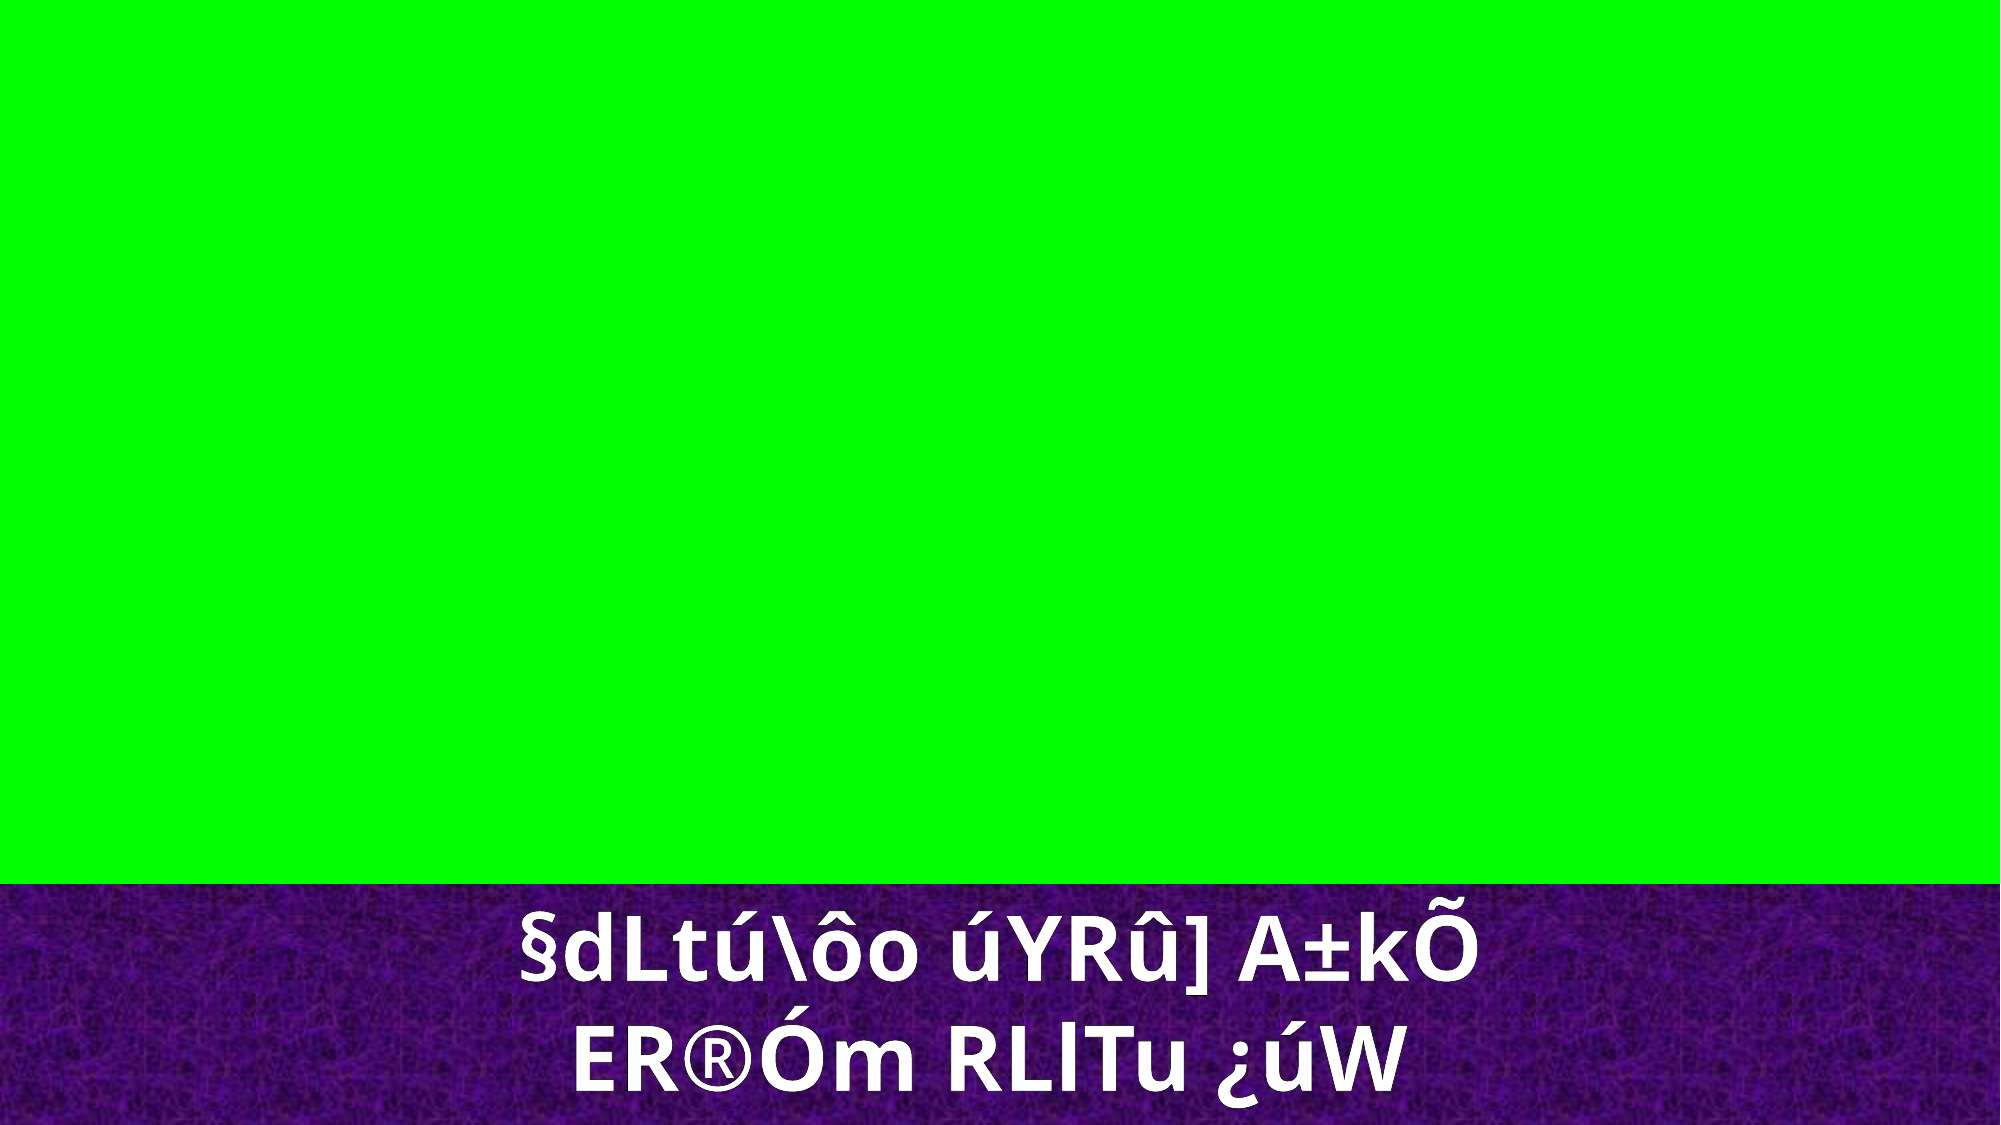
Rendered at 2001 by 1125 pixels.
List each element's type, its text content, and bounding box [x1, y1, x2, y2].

text_box [0, 884, 2000, 1125]
text_box §dLtú\ôo úYRû] A±kÕ ER®Óm RLlTu ¿úW [345, 882, 1655, 1117]
